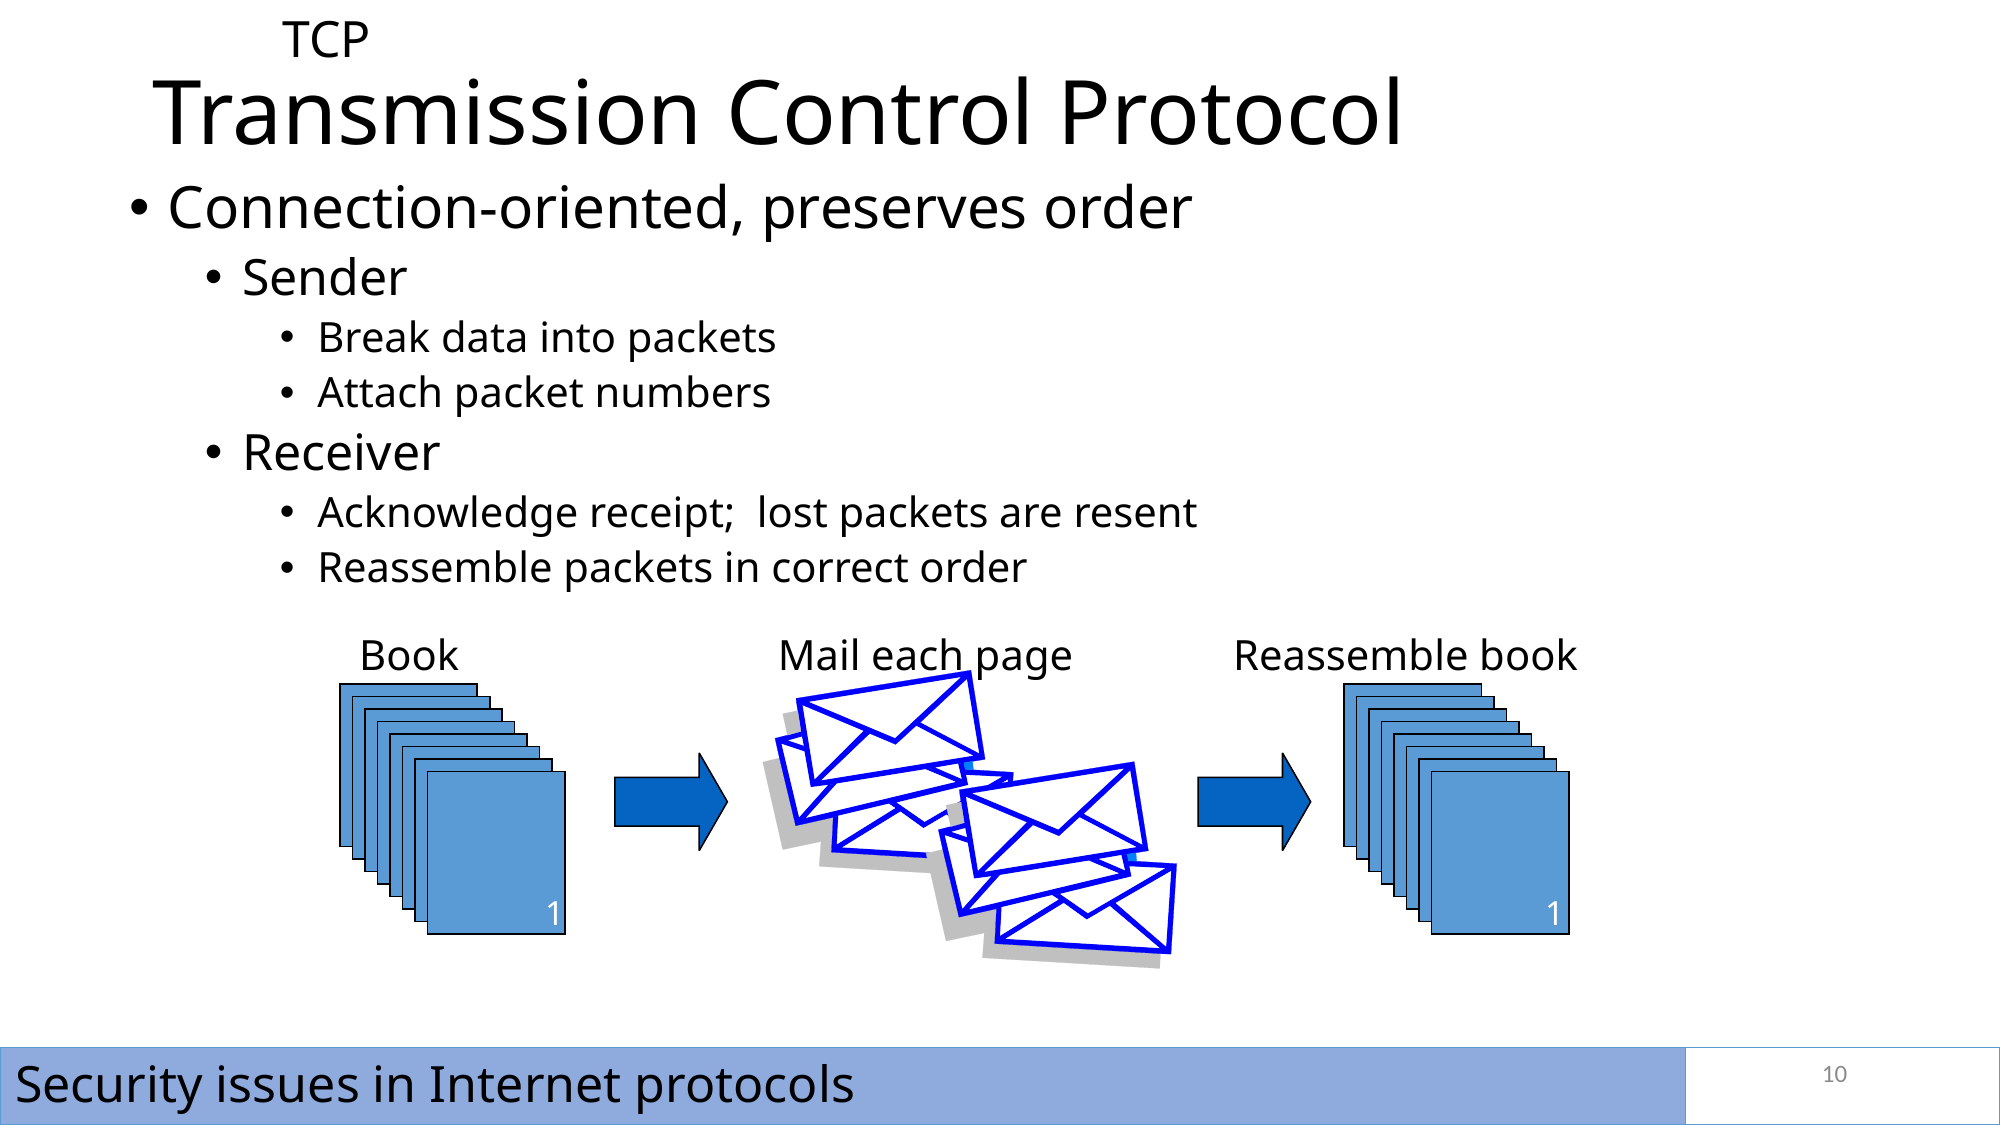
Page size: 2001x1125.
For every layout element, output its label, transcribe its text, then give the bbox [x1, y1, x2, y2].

text_box [1393, 734, 1532, 897]
text_box [1343, 684, 1482, 847]
text_box Security issues in Internet protocols [0, 1047, 1685, 1125]
text_box [1356, 696, 1494, 860]
text_box [389, 734, 528, 897]
text_box [1381, 721, 1519, 885]
text_box [427, 771, 565, 935]
text_box [1368, 709, 1507, 872]
text_box [1198, 752, 1311, 851]
text_box 1 [530, 885, 579, 940]
text_box [377, 721, 515, 885]
slide_number 10 [1412, 1042, 1863, 1103]
text_box 1 [1530, 885, 1579, 940]
text_box [1406, 746, 1544, 910]
text_box TCP [267, 0, 386, 75]
list Connection-oriented, preserves order Sender Break data into packets Attach packet numbers Receiver Acknowledge receipt; lost packets are resent Reassemble packets in correct order [114, 171, 1840, 885]
text_box Reassemble book [1218, 621, 1593, 687]
title Transmission Control Protocol [137, 59, 1863, 172]
text_box [364, 709, 503, 872]
text_box [1685, 1047, 2000, 1125]
text_box [1431, 771, 1569, 935]
text_box [614, 752, 728, 851]
text_box [339, 684, 478, 847]
text_box [414, 759, 553, 922]
picture [762, 669, 1178, 970]
text_box Mail each page [763, 621, 1089, 687]
text_box [352, 696, 490, 860]
text_box [402, 746, 540, 910]
text_box [1418, 759, 1557, 922]
text_box Book [344, 621, 474, 684]
